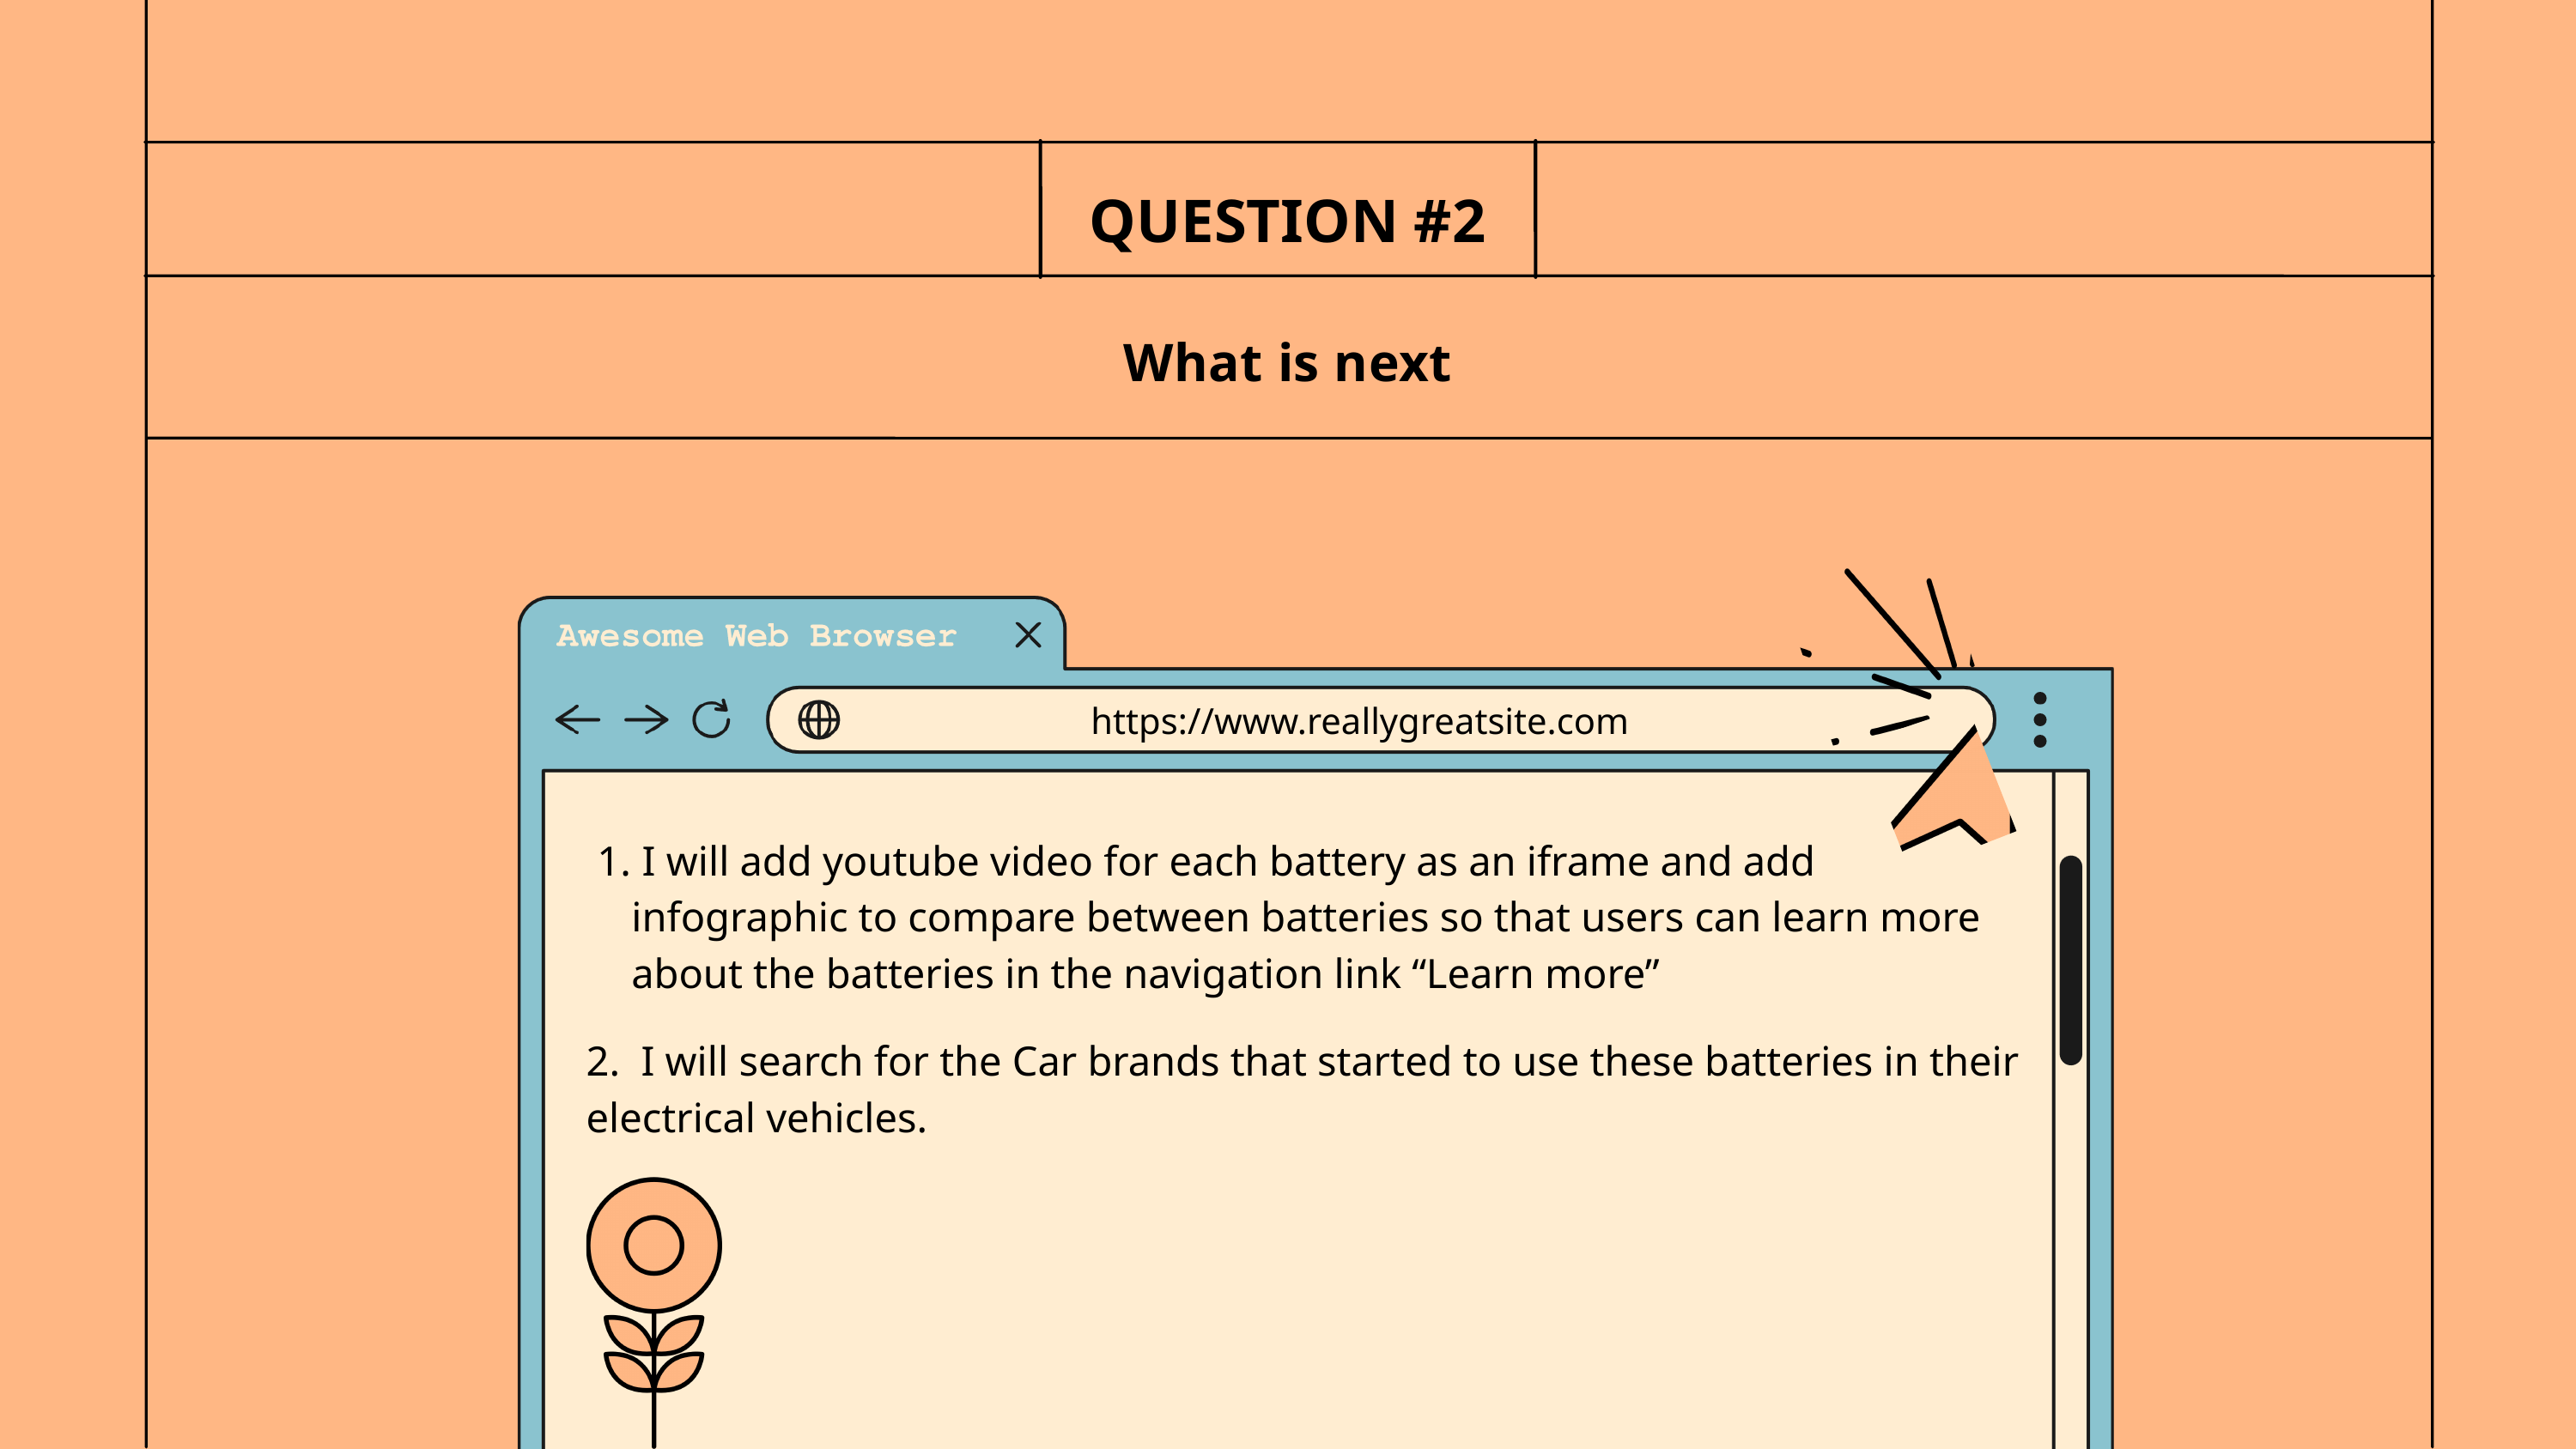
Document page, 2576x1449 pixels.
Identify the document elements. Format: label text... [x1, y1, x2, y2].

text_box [517, 596, 2115, 1449]
text_box What is next [283, 330, 2293, 392]
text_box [1038, 142, 1538, 279]
text_box [1775, 523, 1952, 595]
